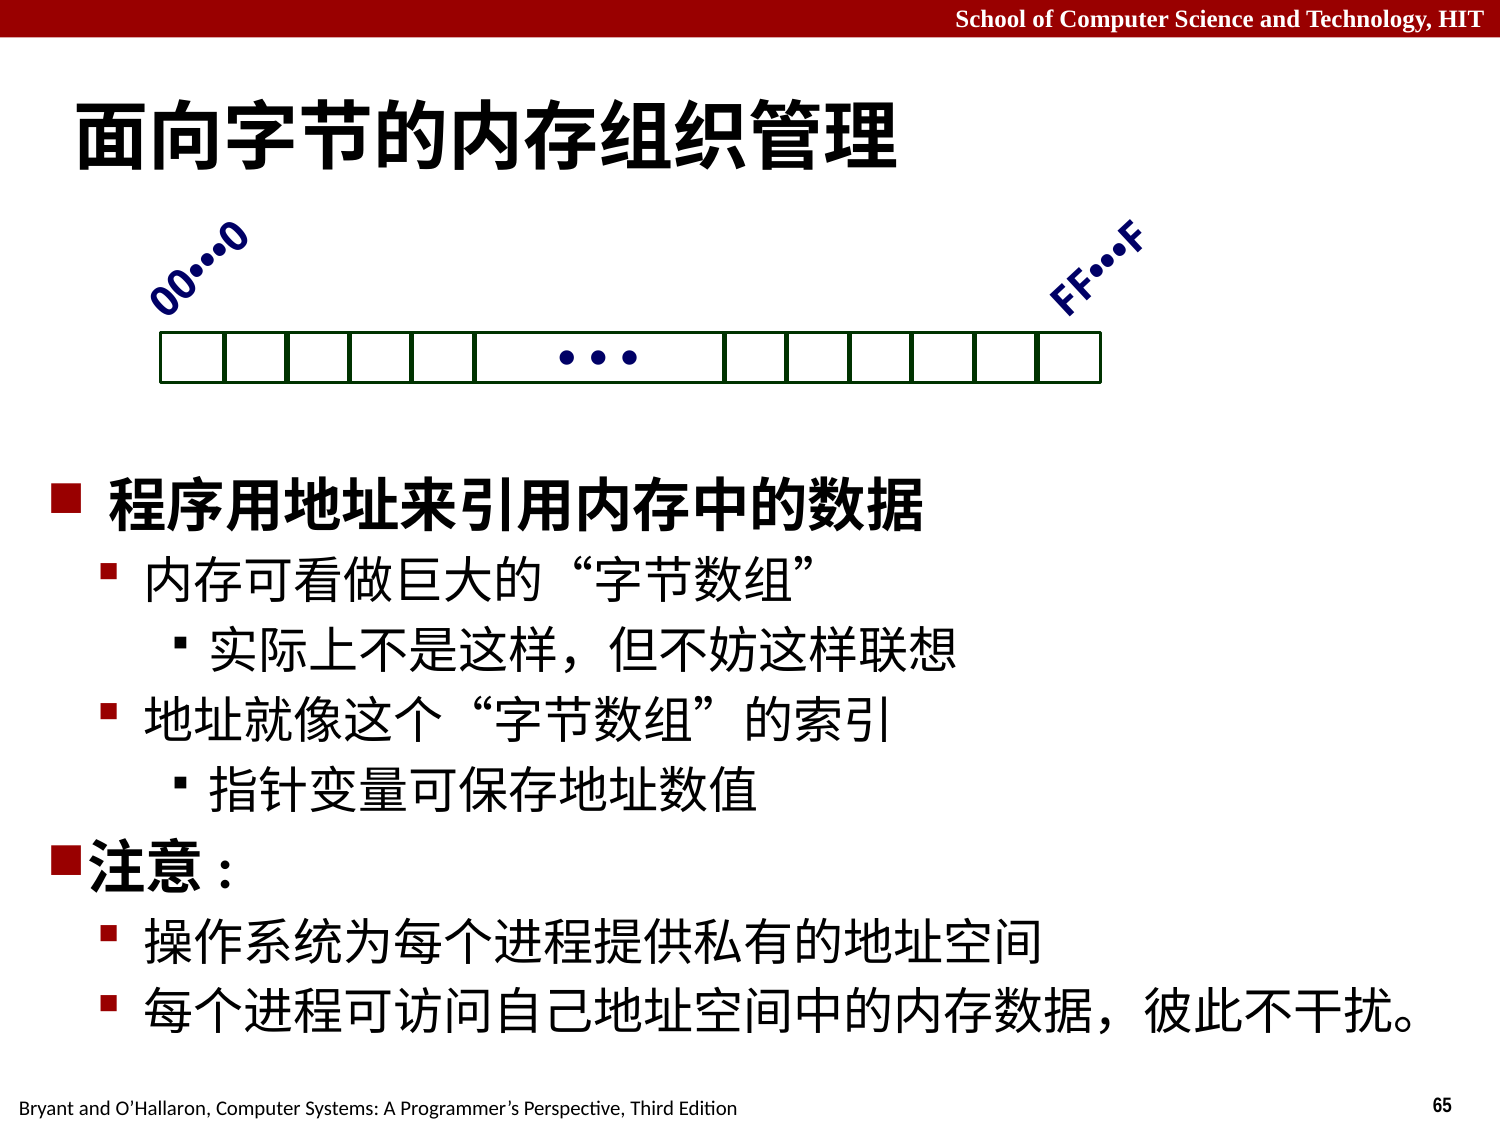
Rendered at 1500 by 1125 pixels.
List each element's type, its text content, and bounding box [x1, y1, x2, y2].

title 面向字节的内存组织管理 [58, 71, 1500, 197]
list 程序用地址来引用内存中的数据 内存可看做巨大的“字节数组” 实际上不是这样，但不妨这样联想 地址就像这个“字节数组”的索引 指针变量可保存地址数值 注意: 操作系统为每个进程提供私有的地址空间 每个进程可访问自己地址空间中的内存数据，彼此不干扰。 [37, 460, 1463, 1076]
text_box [117, 238, 1186, 401]
